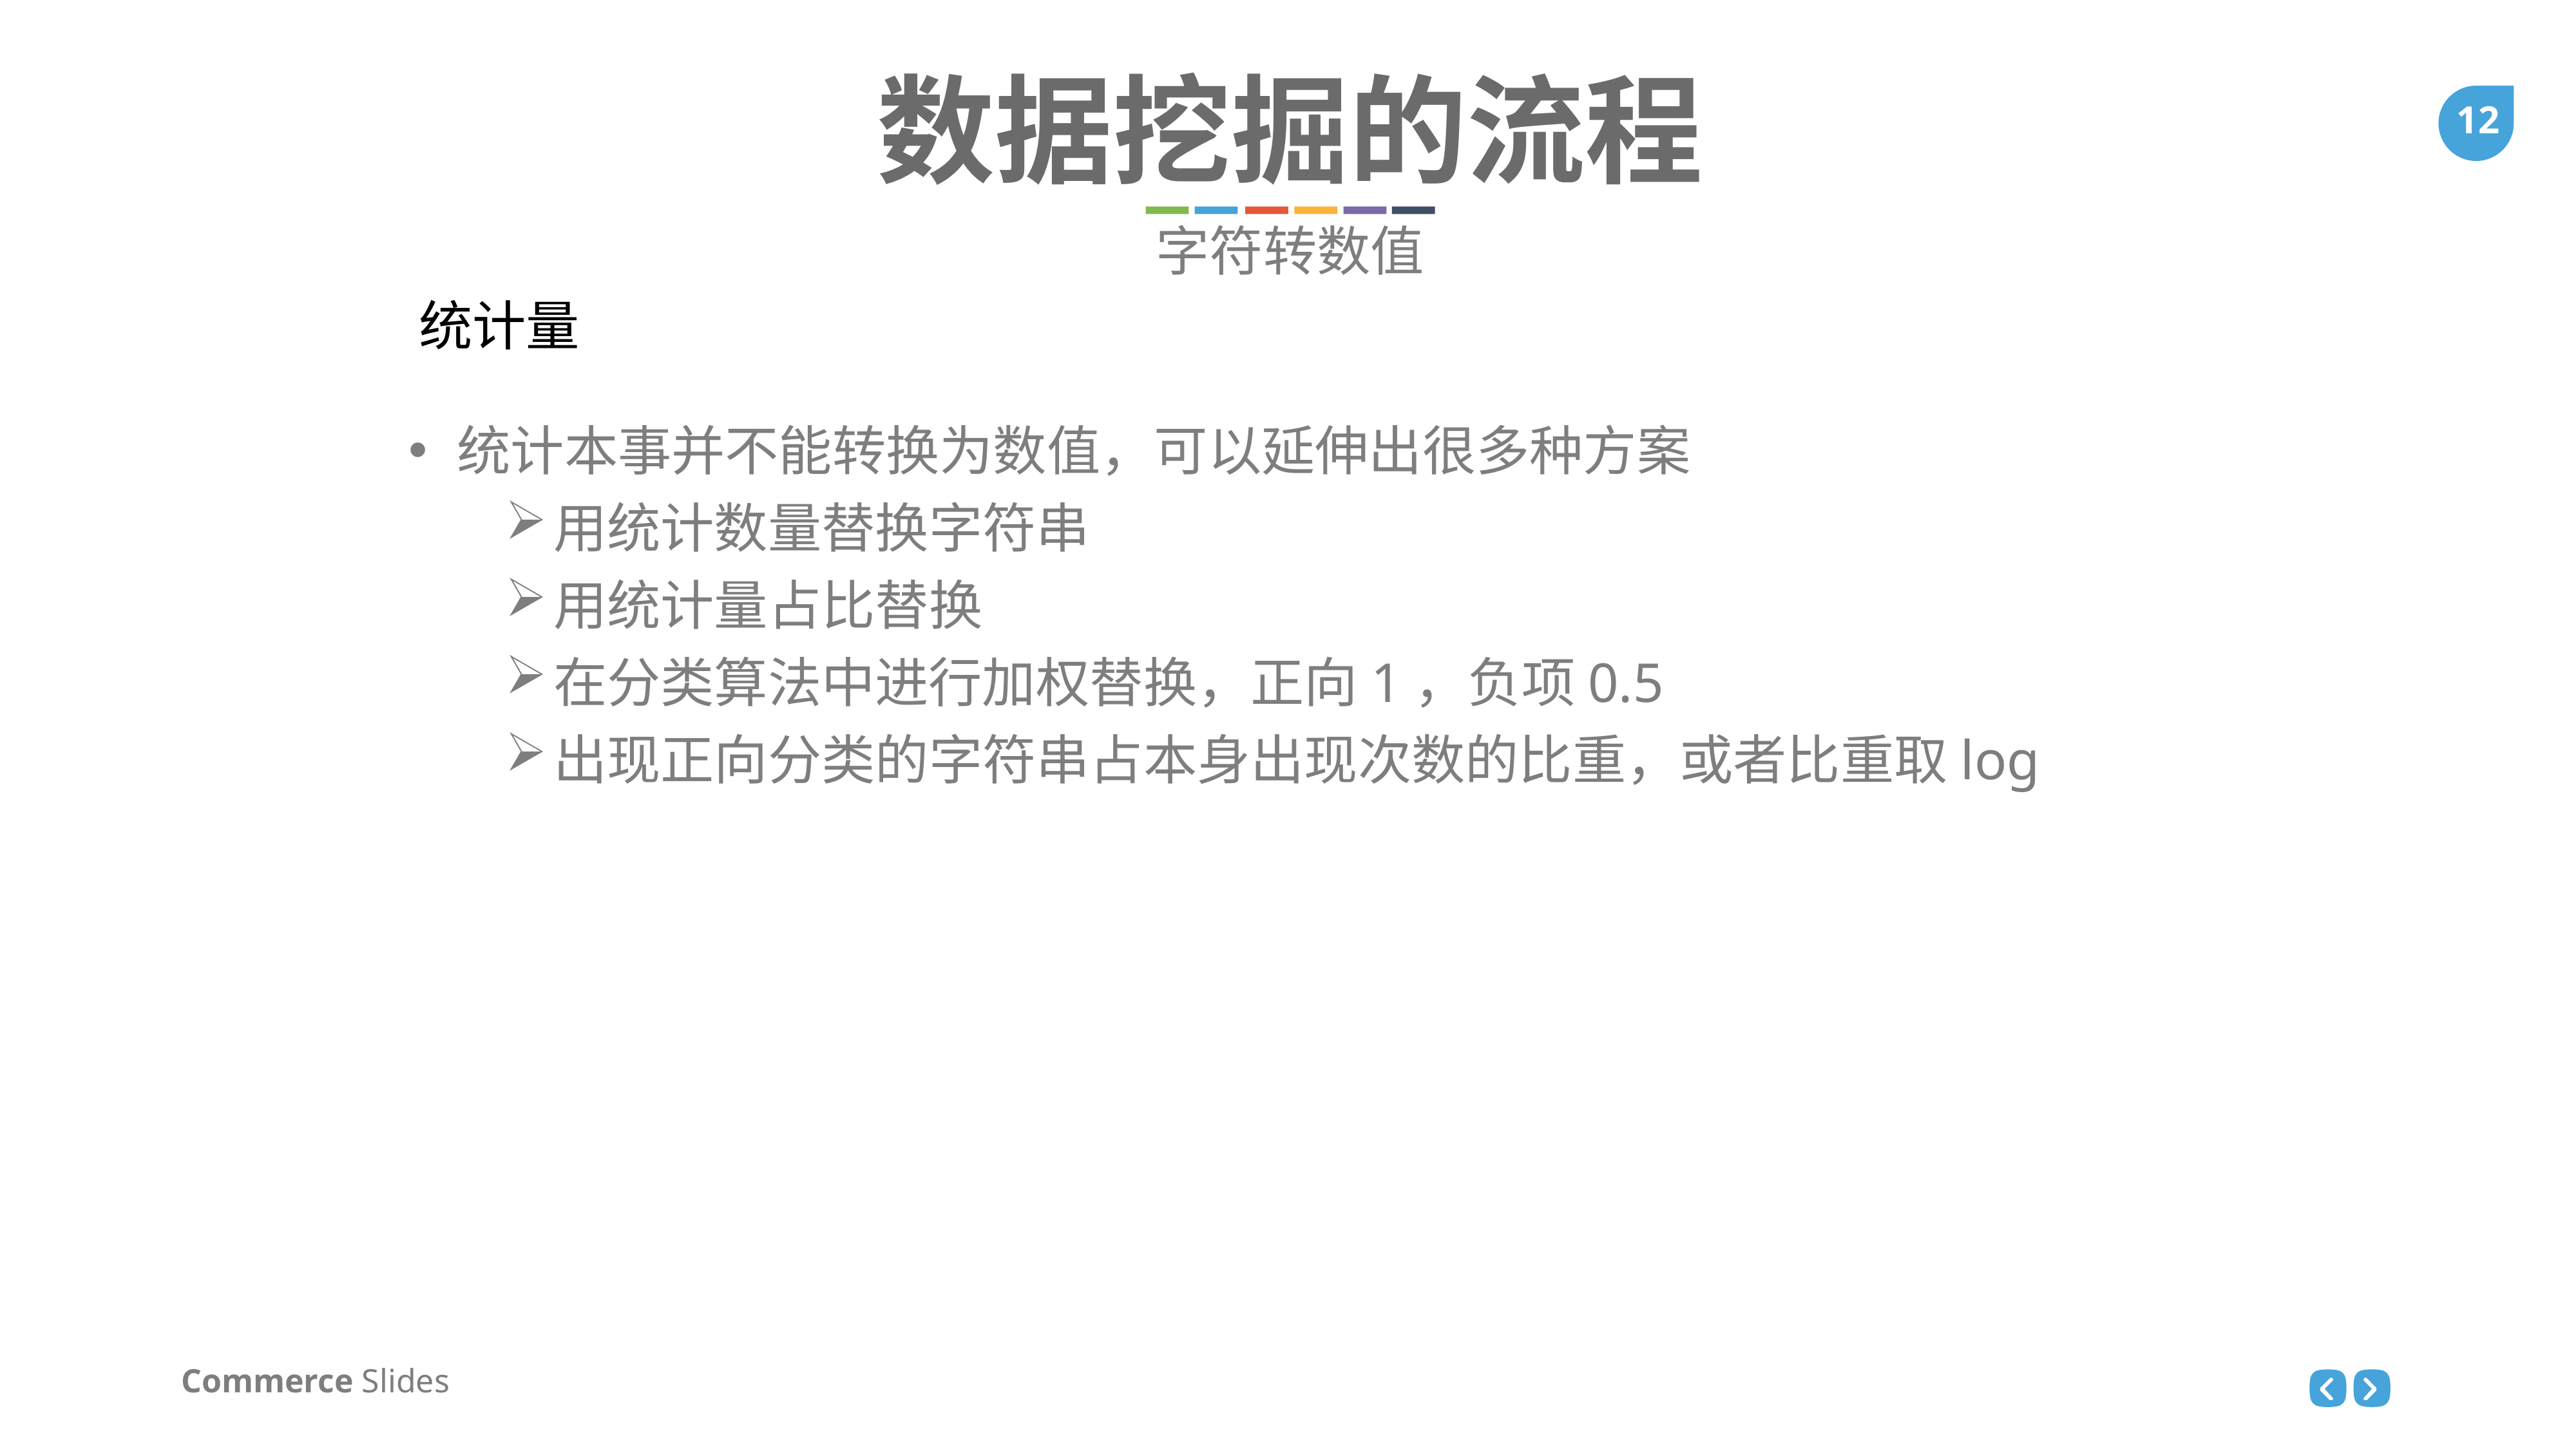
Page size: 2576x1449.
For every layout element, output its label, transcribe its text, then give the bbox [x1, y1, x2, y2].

text_box 统计本事并不能转换为数值，可以延伸出很多种方案 用统计数量替换字符串 用统计量占比替换 在分类算法中进行加权替换，正向1，负项0.5 出现正向分类的字符串占本身出现次数的比重，或者比重取log [383, 391, 2304, 1045]
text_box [184, 51, 2396, 288]
text_box 统计量 [409, 288, 590, 361]
